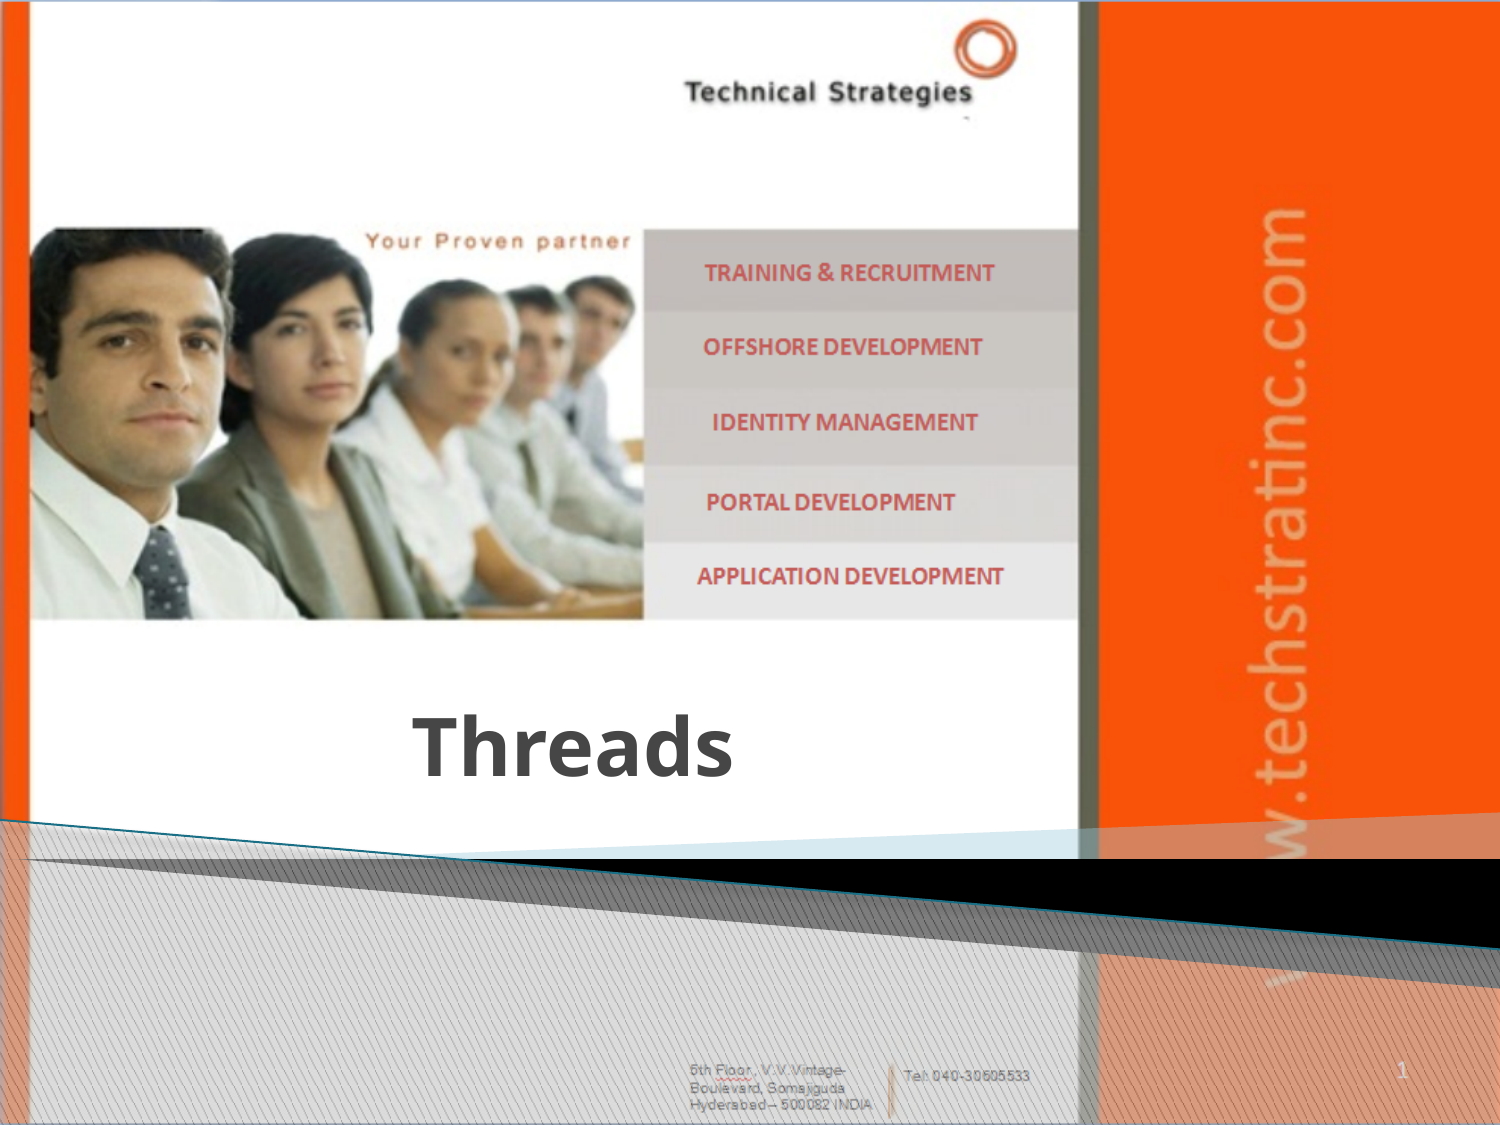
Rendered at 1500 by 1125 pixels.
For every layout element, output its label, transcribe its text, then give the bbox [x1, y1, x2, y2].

picture [0, 0, 1500, 854]
title Threads [275, 687, 750, 801]
picture [0, 821, 1500, 1125]
